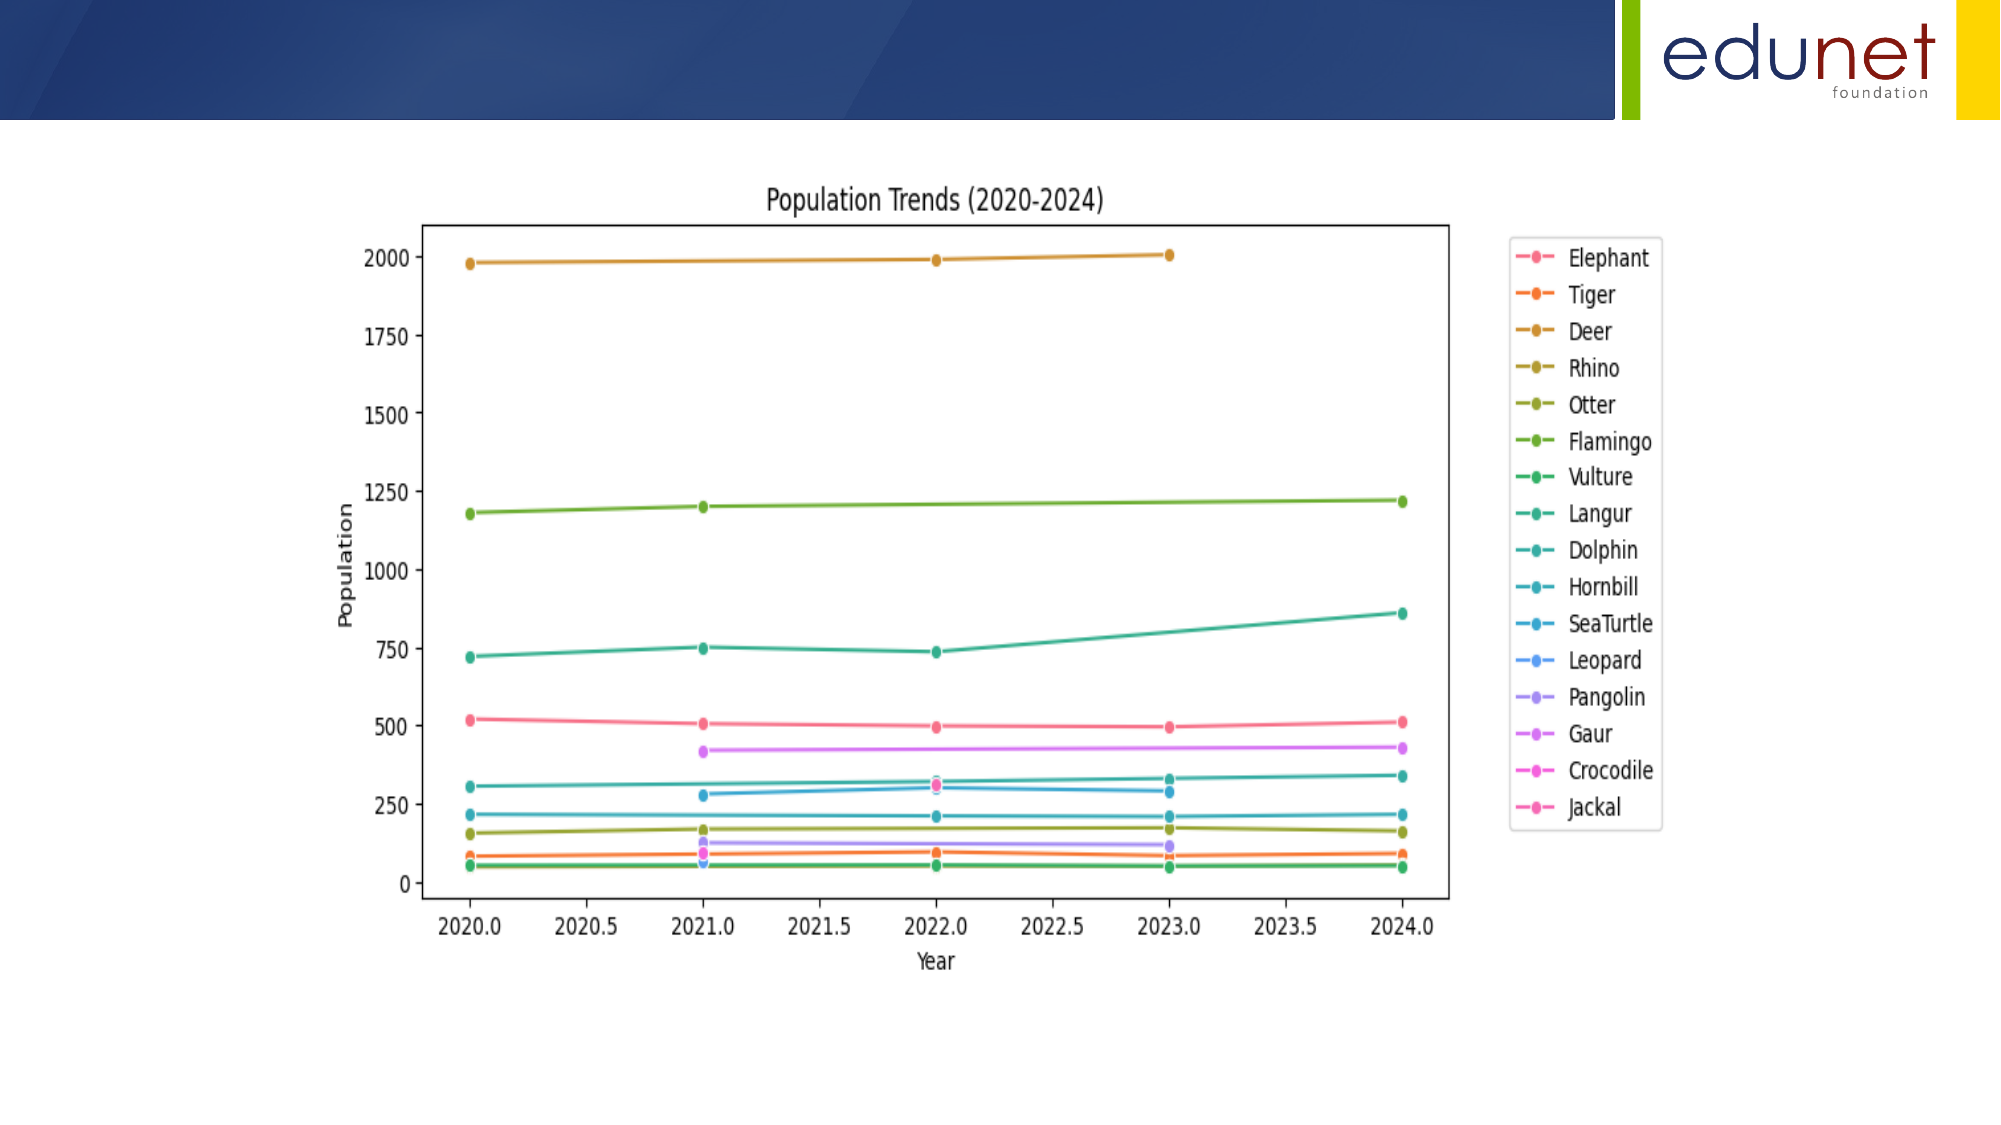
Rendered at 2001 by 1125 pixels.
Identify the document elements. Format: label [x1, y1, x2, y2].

picture [1652, 12, 1948, 108]
list [324, 168, 1676, 991]
